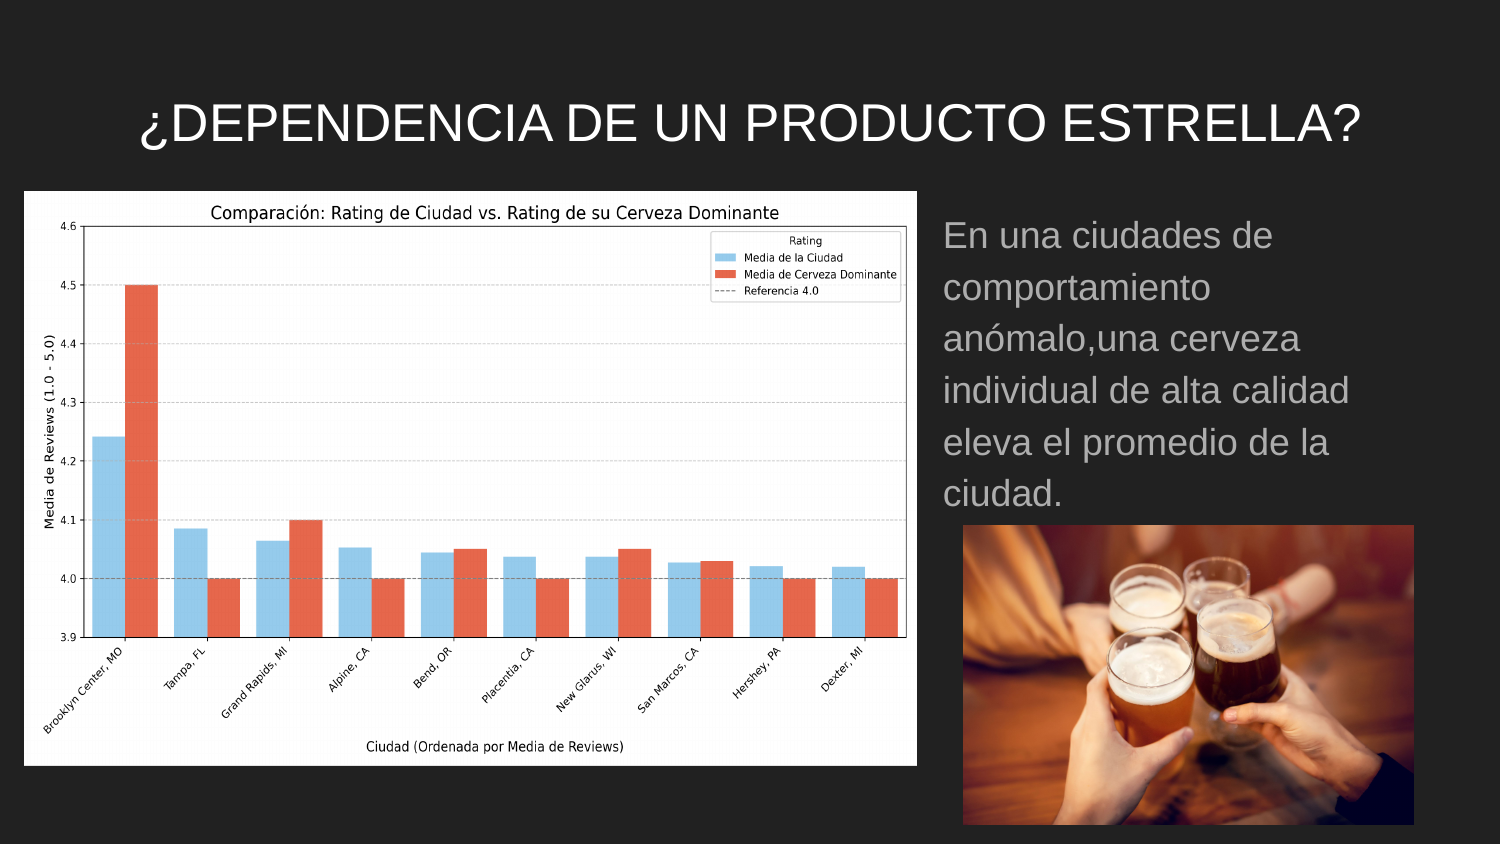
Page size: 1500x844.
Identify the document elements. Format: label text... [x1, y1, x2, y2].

list En una ciudades de comportamiento anómalo,una cerveza individual de alta calidad eleva el promedio de la ciudad. [927, 189, 1449, 809]
title ¿DEPENDENCIA DE UN PRODUCTO ESTRELLA? [51, 72, 1449, 167]
picture [963, 524, 1414, 825]
picture [24, 191, 918, 767]
